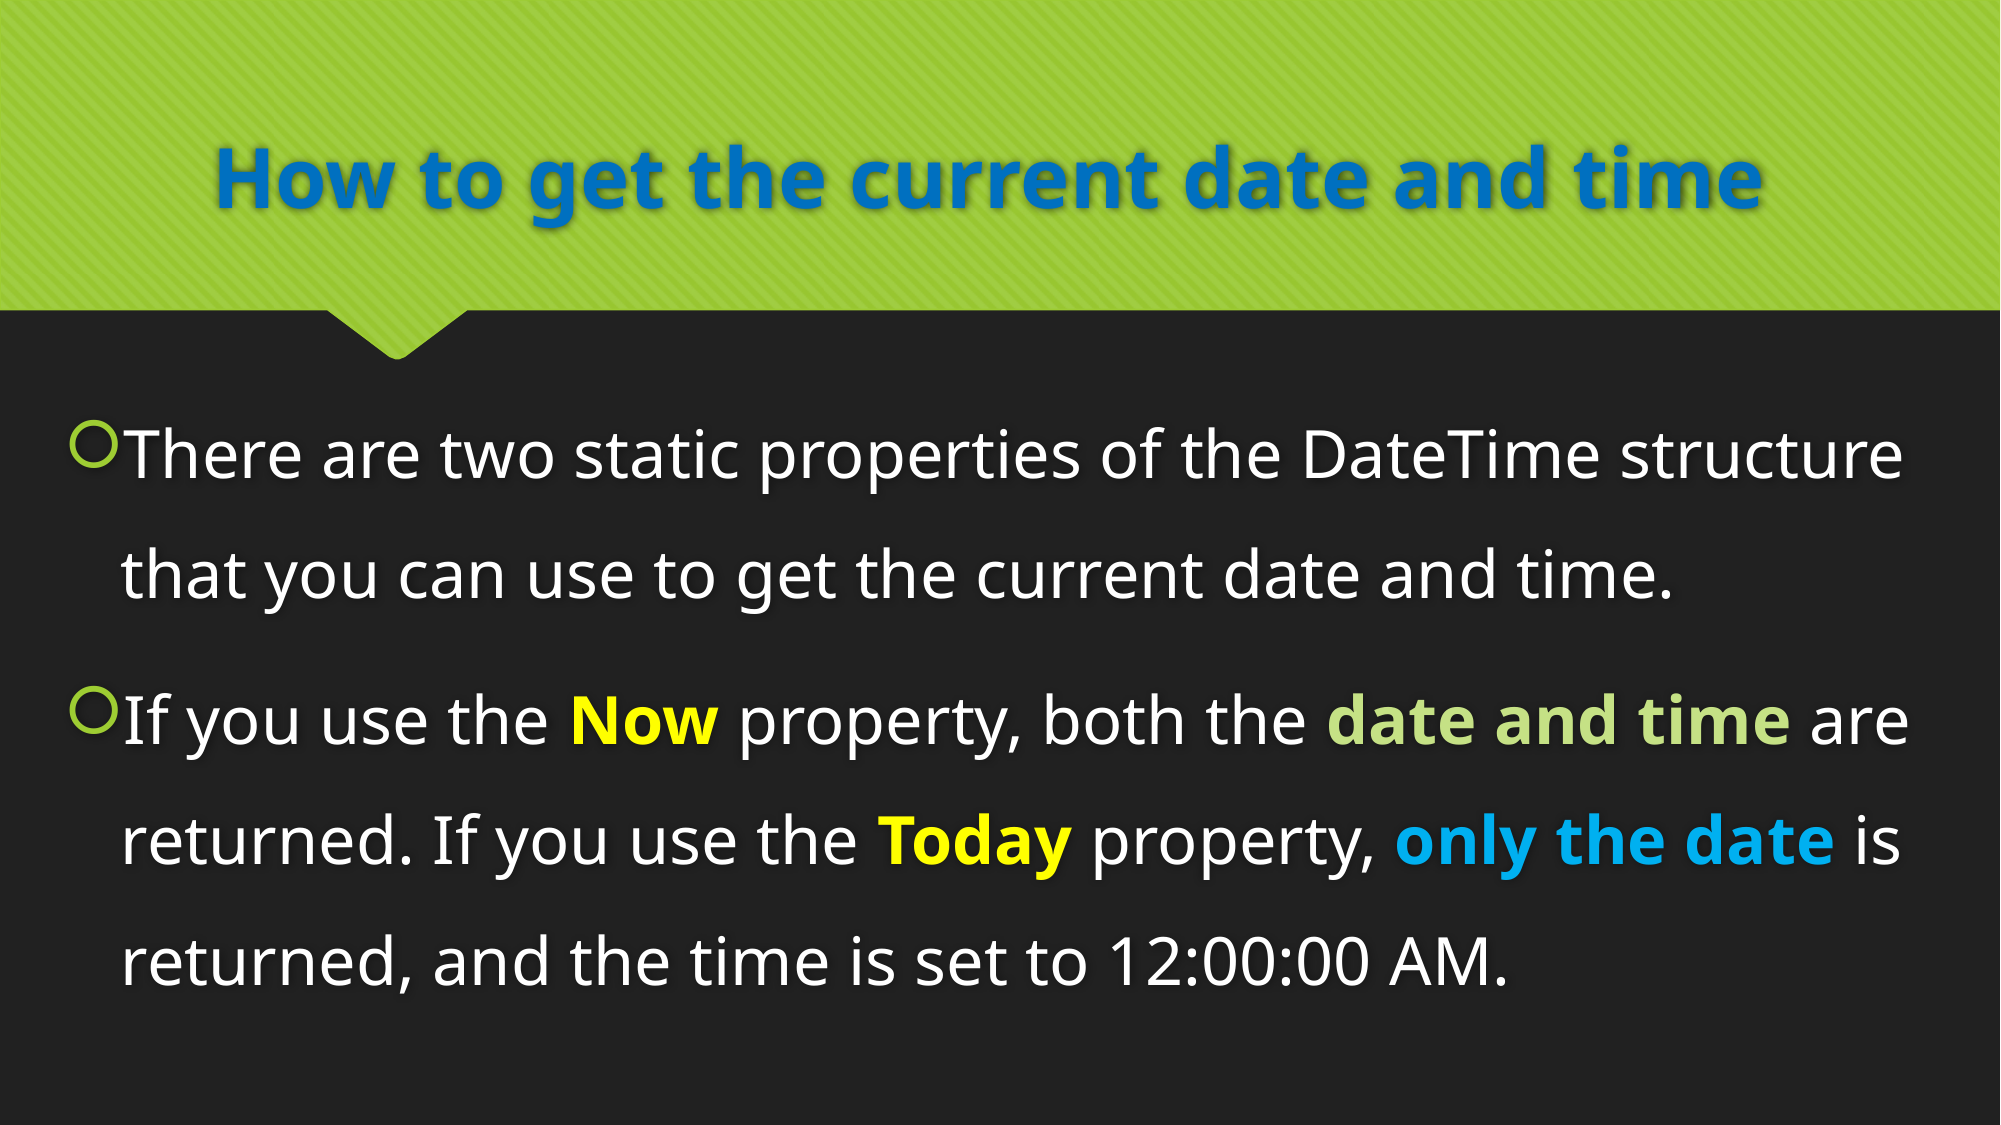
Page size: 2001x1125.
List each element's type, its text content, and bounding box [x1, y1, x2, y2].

title How to get the current date and time [132, 73, 1868, 233]
list There are two static properties of the DateTime structure that you can use to get the current date and time. If you use the Now property, both the date and time are returned. If you use the Today property, only the date is returned, and the time is set to 12:00:00 AM. [49, 364, 1949, 1105]
